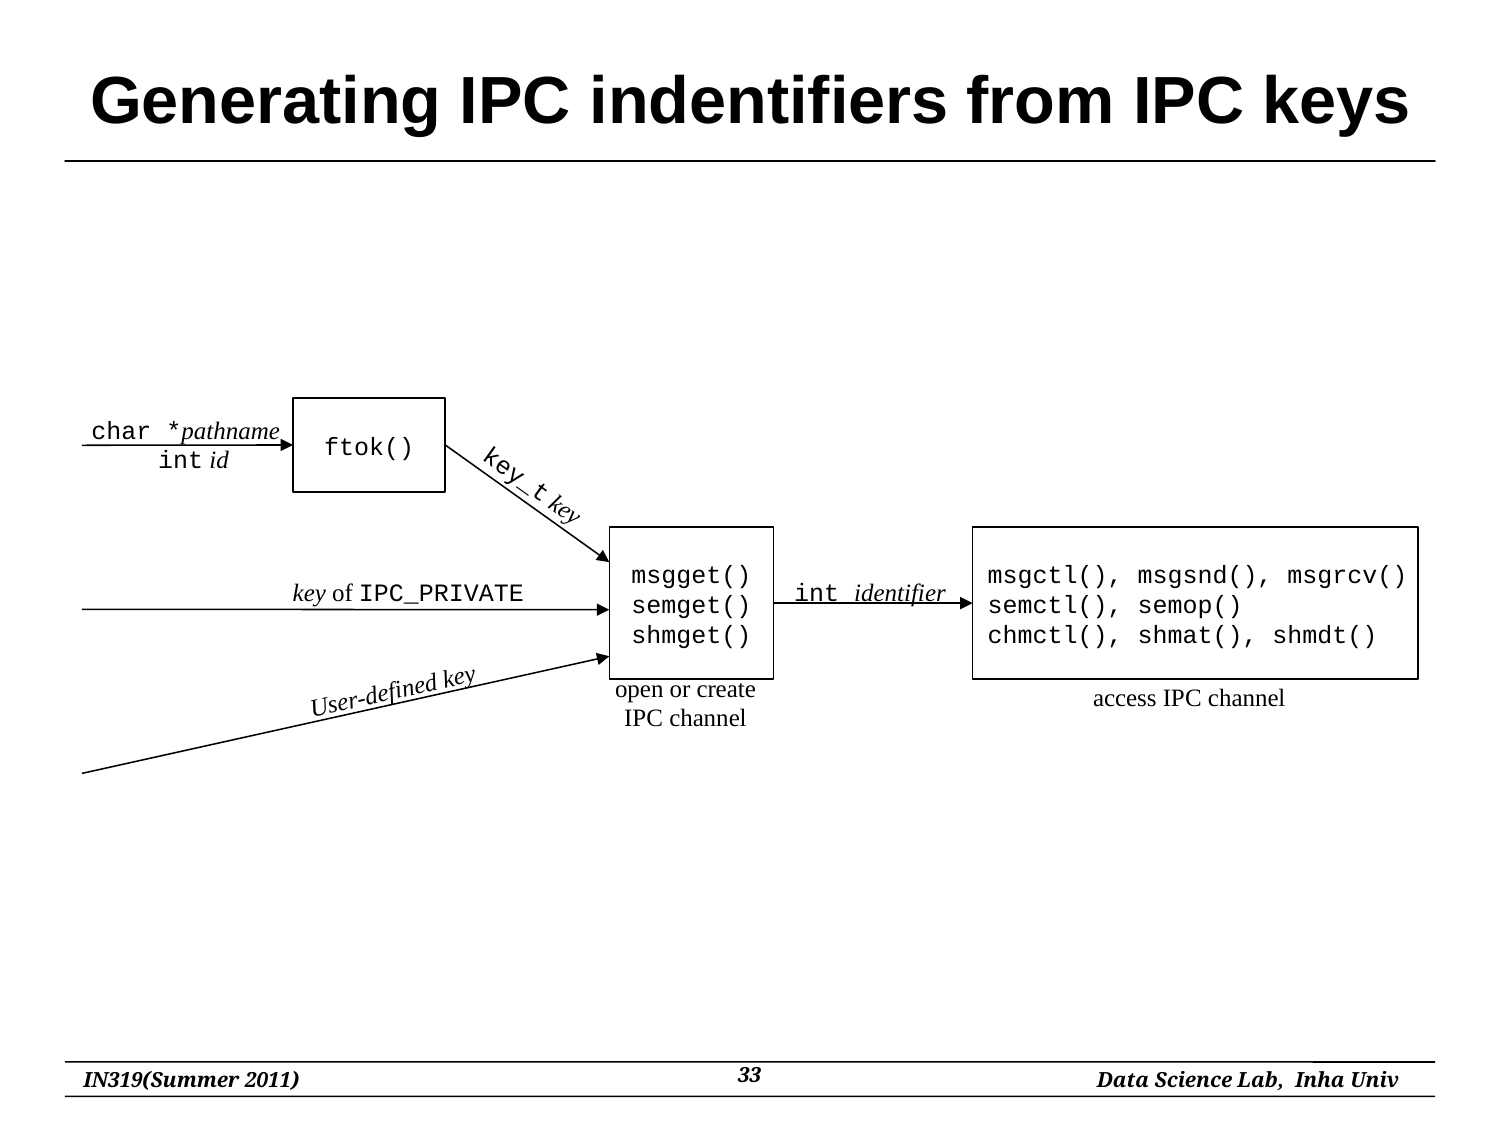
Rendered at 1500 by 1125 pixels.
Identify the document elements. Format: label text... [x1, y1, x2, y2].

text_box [81, 397, 1419, 774]
slide_number 33 [574, 1054, 925, 1102]
title Generating IPC indentifiers from IPC keys [74, 44, 1454, 150]
